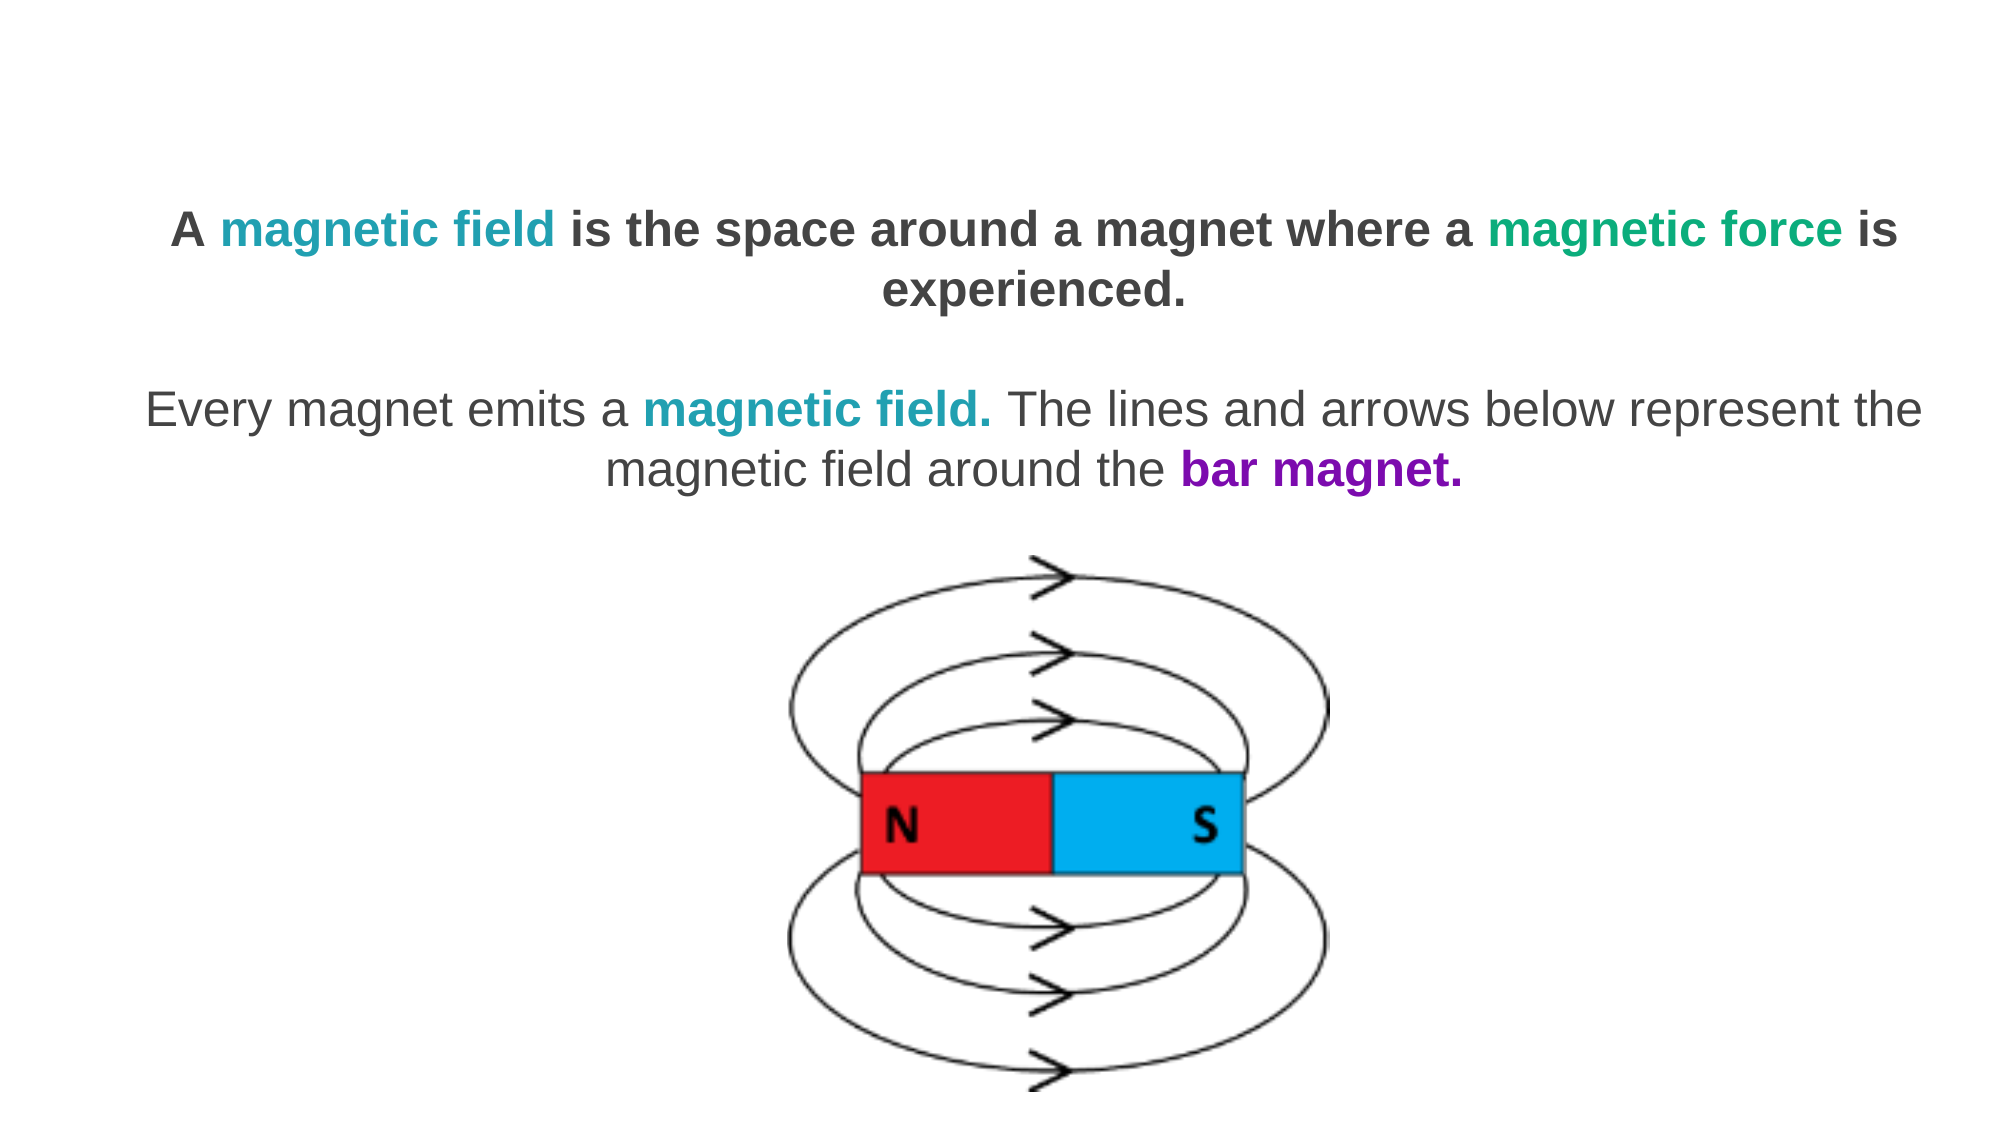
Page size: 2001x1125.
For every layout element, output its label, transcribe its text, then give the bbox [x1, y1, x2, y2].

text_box A magnetic field is the space around a magnet where a magnetic force is experienced. Every magnet emits a magnetic field. The lines and arrows below represent the magnetic field around the bar magnet. [124, 189, 1944, 505]
picture [787, 555, 1330, 1092]
